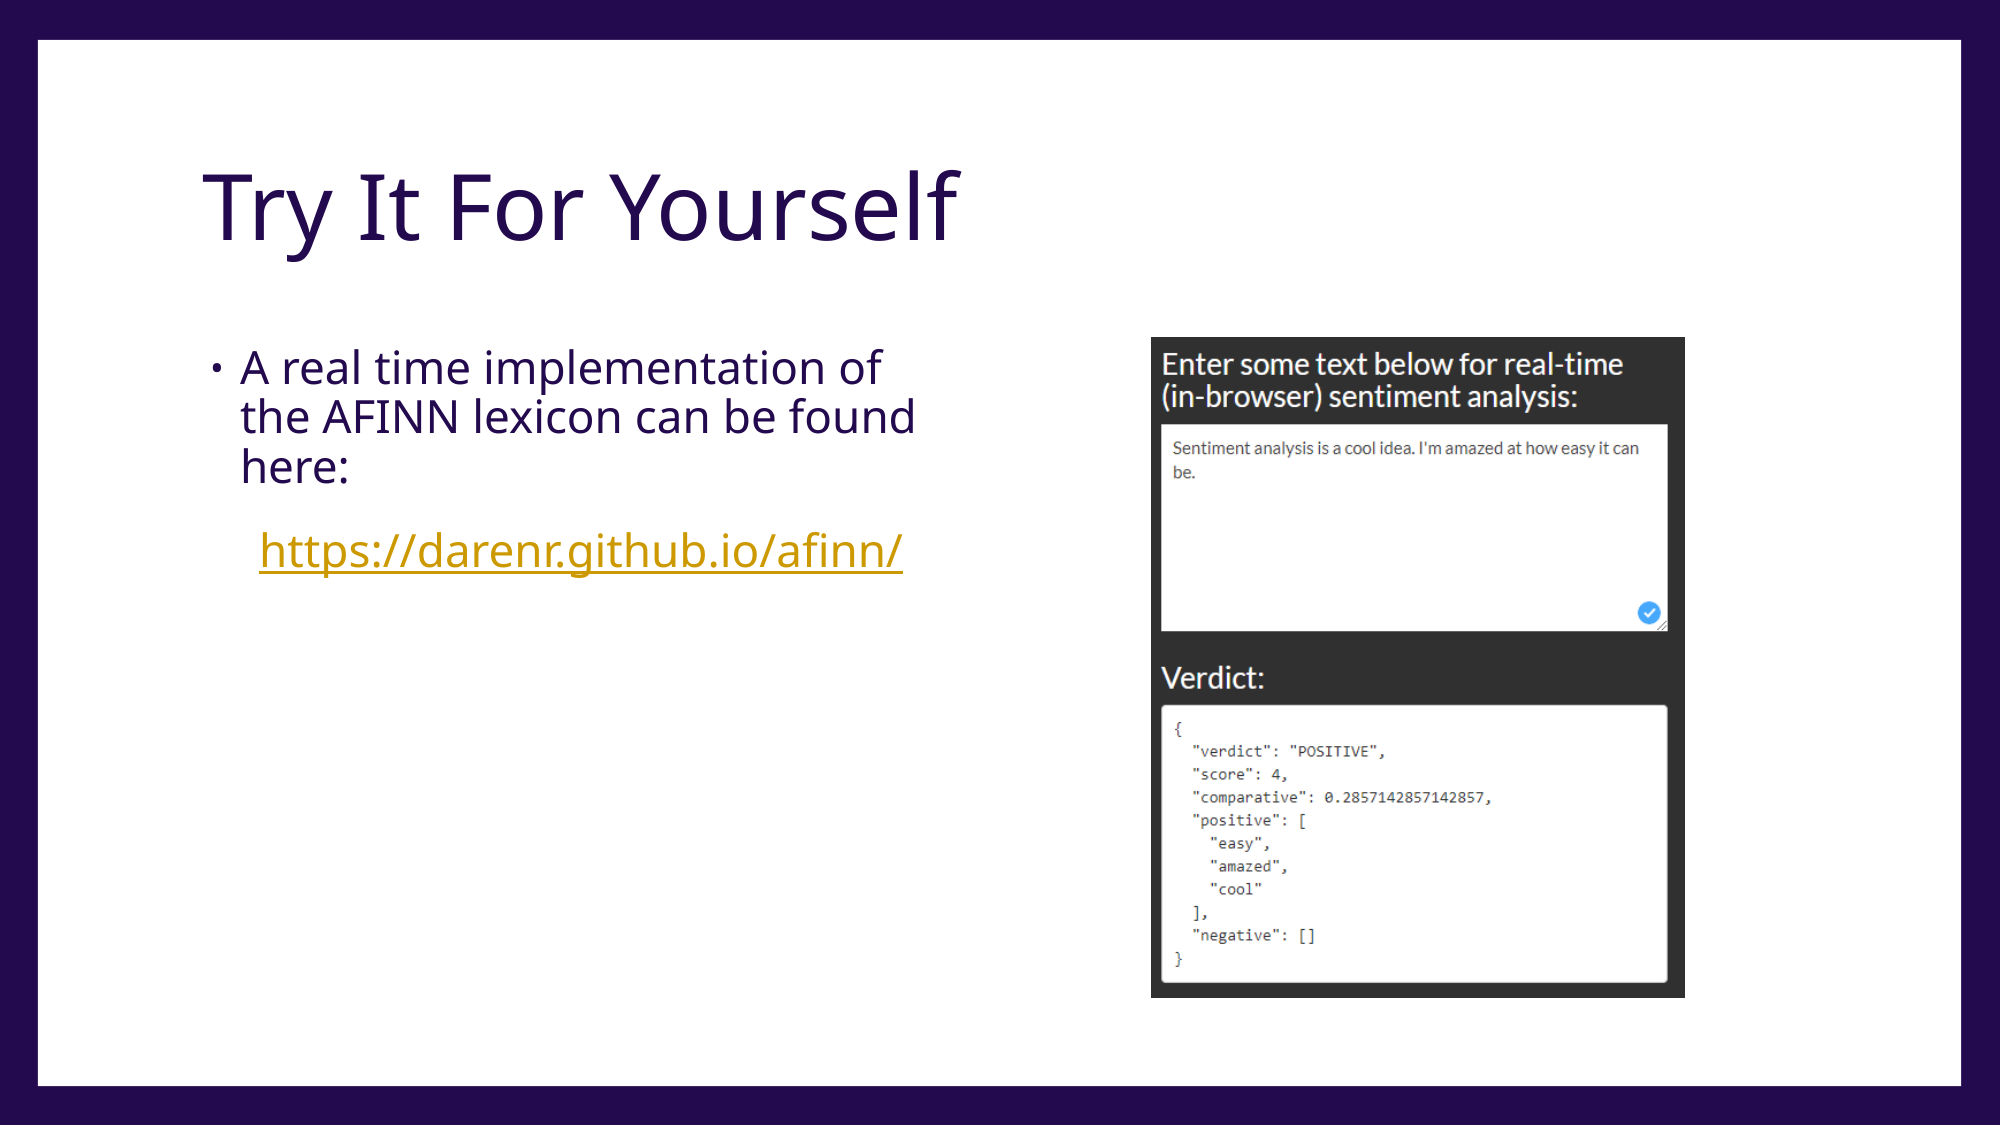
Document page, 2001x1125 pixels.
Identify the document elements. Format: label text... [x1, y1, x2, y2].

title Try It For Yourself [187, 99, 1808, 323]
list A real time implementation of the AFINN lexicon can be found here: https://darenr.github.io/afinn/ [187, 337, 968, 998]
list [1151, 337, 1685, 998]
